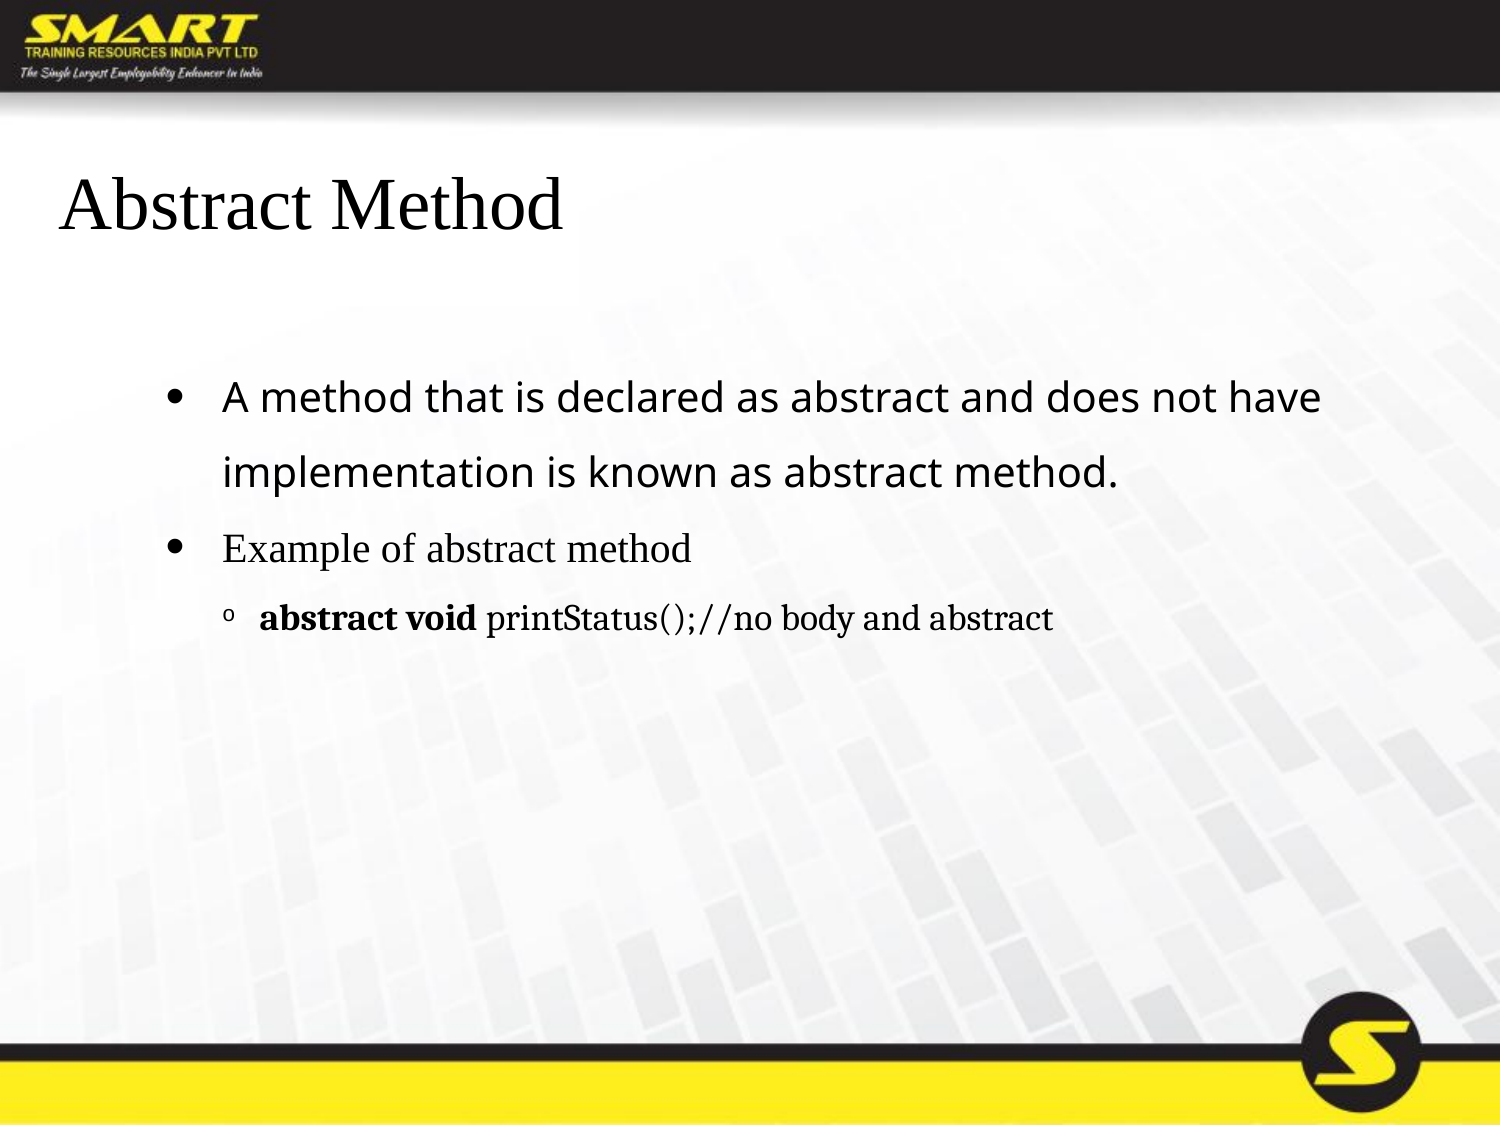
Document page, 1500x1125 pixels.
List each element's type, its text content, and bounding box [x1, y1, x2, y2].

list A method that is declared as abstract and does not have implementation is known as abstract method. Example of abstract method abstract void printStatus();//no body and abstract [150, 338, 1500, 1043]
text_box Abstract Method [43, 146, 580, 307]
picture [0, 0, 1500, 1125]
